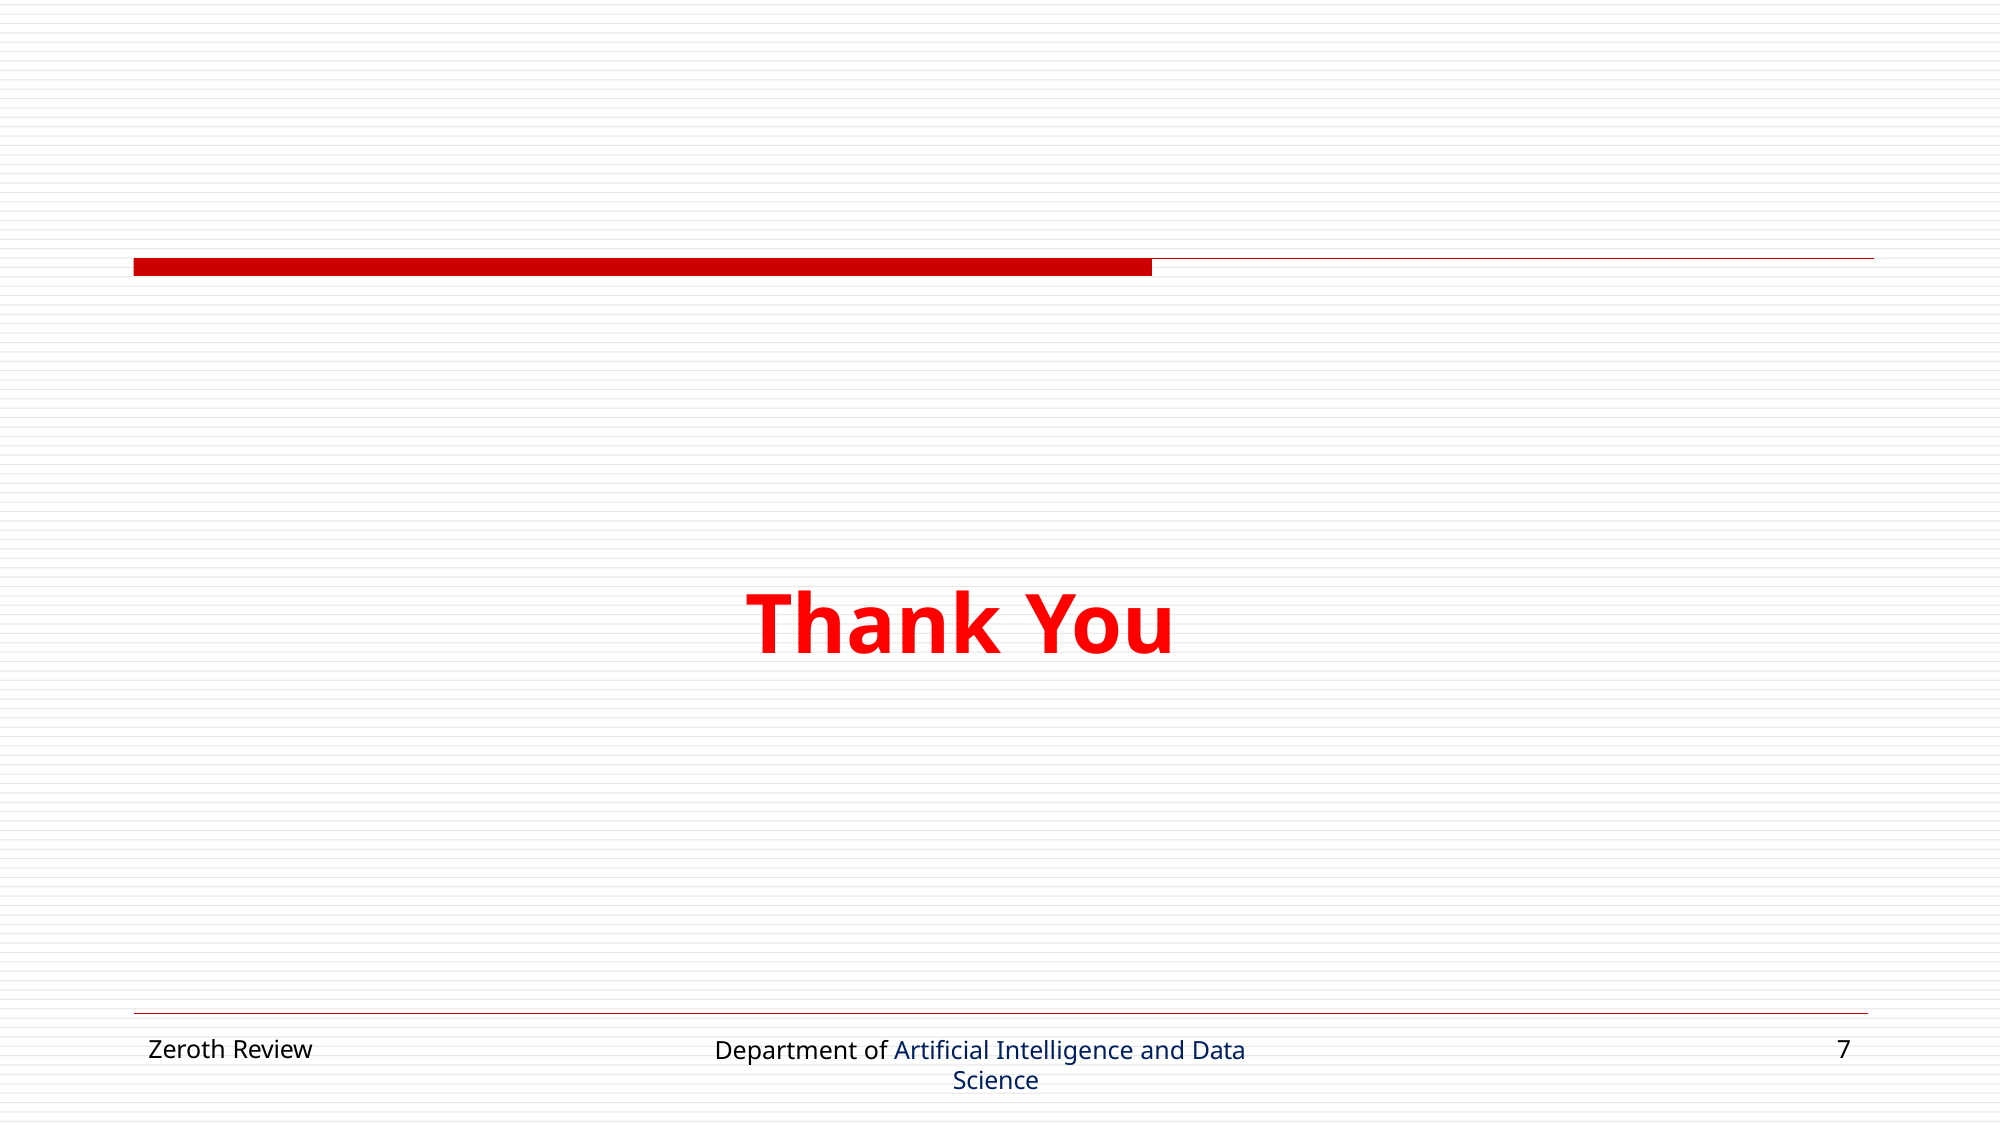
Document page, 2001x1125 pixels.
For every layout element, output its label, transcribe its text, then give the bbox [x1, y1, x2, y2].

slide_number Zeroth Review [146, 1031, 331, 1125]
footer Department of Artificial Intelligence and Data Science [712, 1031, 1291, 1125]
slide_number 7 [1830, 1031, 1862, 1125]
picture [0, 0, 2000, 1125]
title Thank You [743, 568, 1242, 759]
